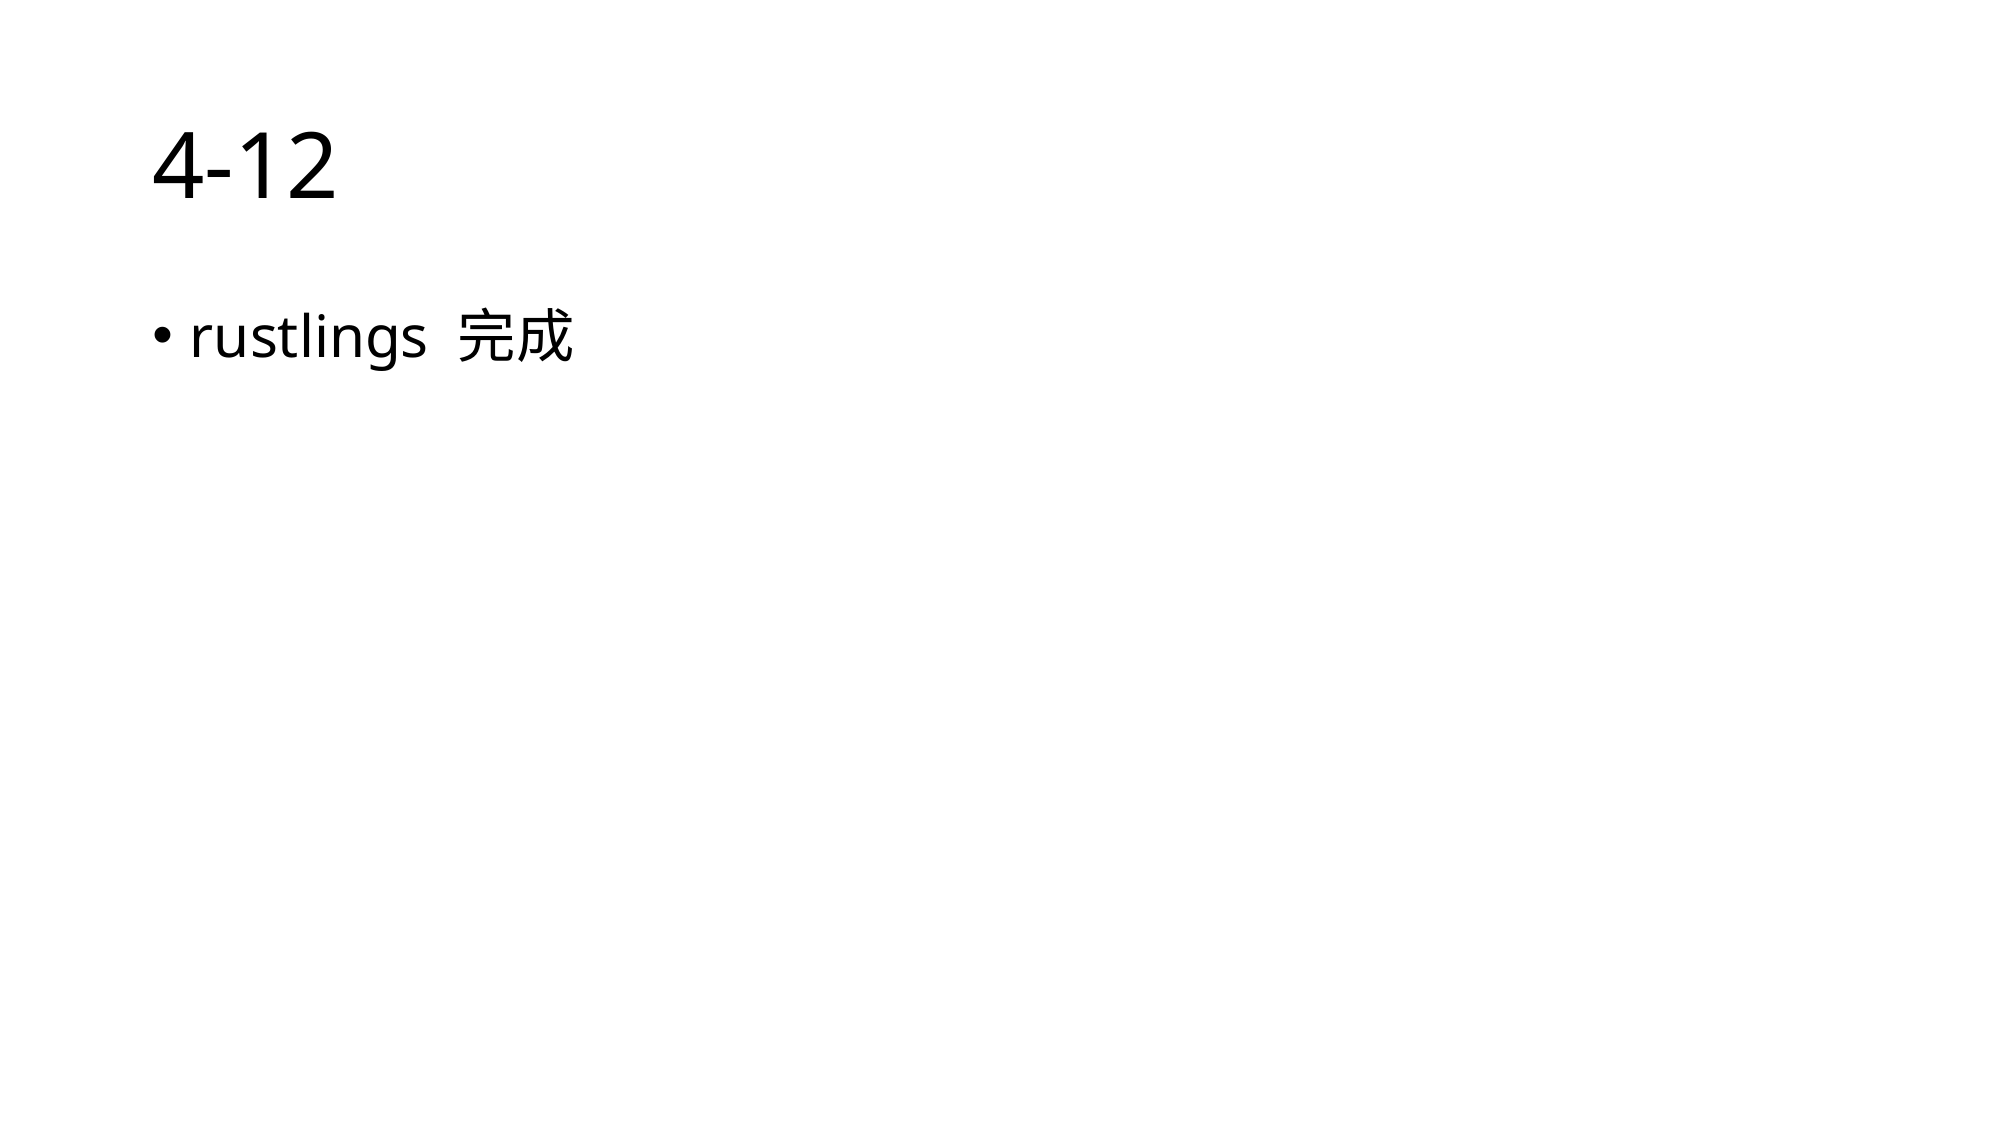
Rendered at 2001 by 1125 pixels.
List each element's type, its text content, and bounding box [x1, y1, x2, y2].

title 4-12 [137, 59, 1863, 278]
list rustlings 完成 [137, 299, 1863, 1014]
